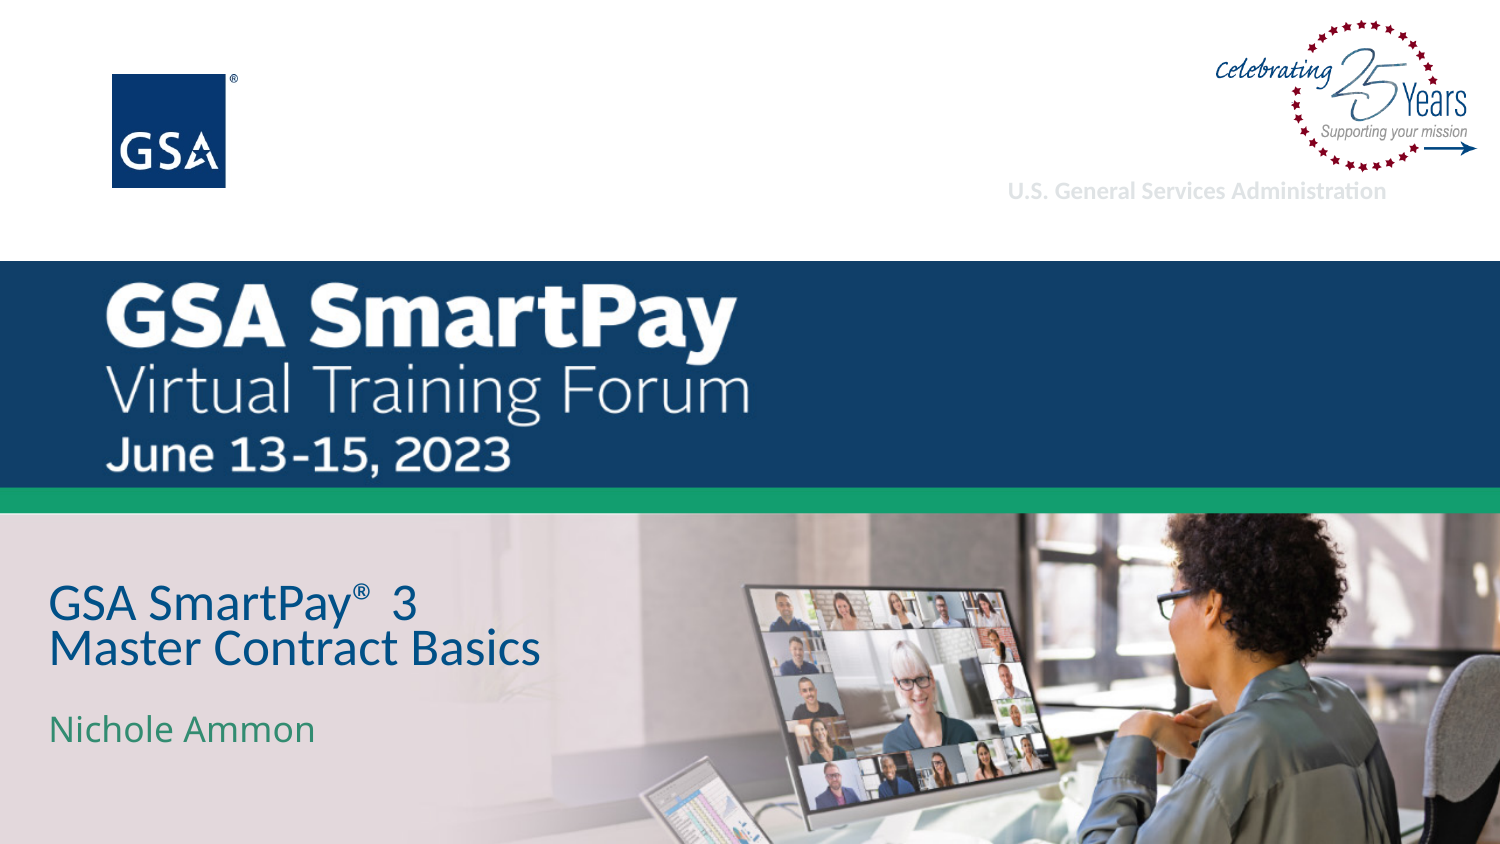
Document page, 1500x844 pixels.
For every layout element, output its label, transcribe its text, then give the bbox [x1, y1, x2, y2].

picture [1213, 16, 1483, 181]
picture [0, 261, 1500, 844]
title GSA SmartPay® 3 Master Contract Basics Nichole Ammon [33, 576, 719, 758]
picture [112, 74, 238, 188]
